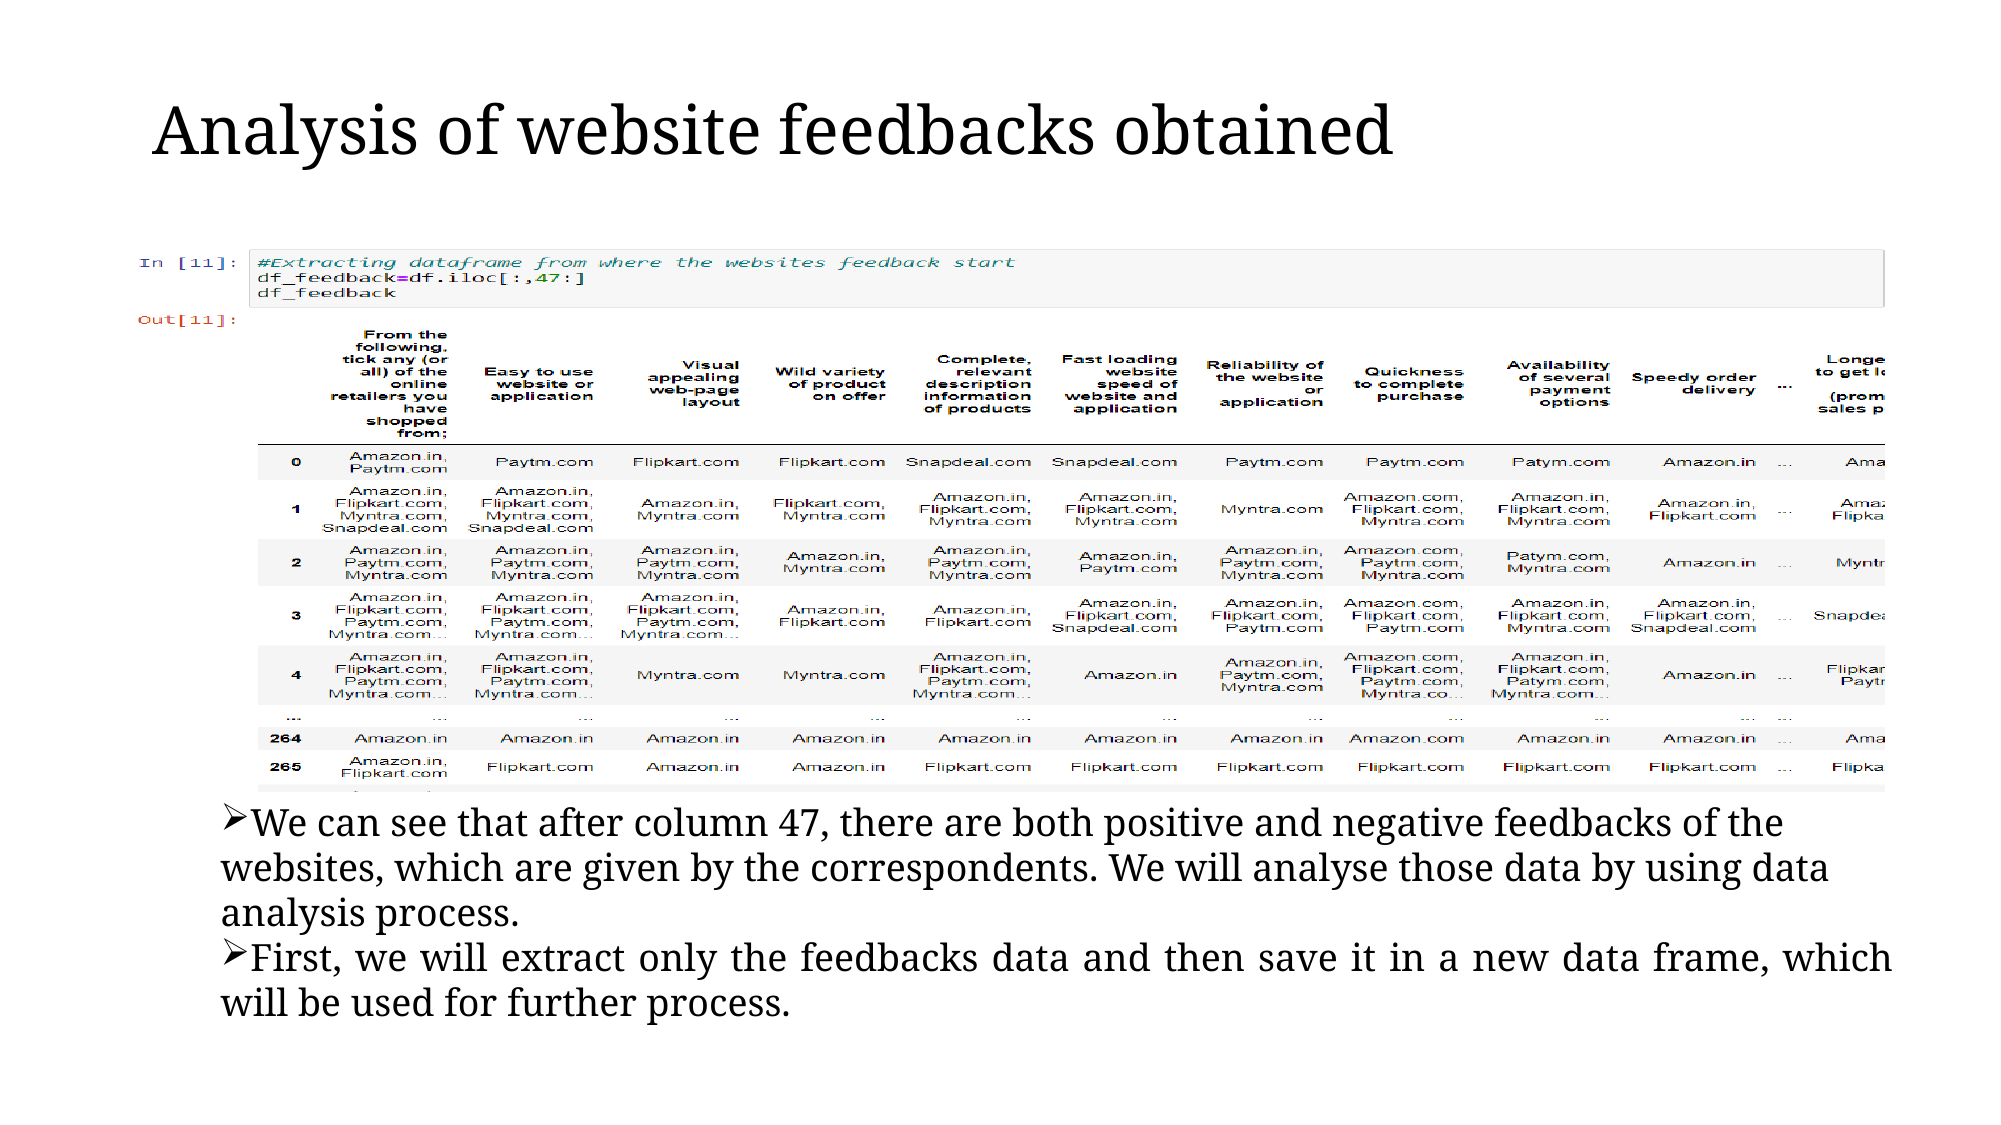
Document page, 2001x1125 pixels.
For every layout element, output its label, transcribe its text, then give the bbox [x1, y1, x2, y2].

title Analysis of website feedbacks obtained [137, 59, 1863, 206]
text_box We can see that after column 47, there are both positive and negative feedbacks of the websites, which are given by the correspondents. We will analyse those data by using data analysis process. First, we will extract only the feedbacks data and then save it in a new data frame, which will be used for further process. [205, 792, 1910, 1032]
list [90, 246, 1910, 792]
